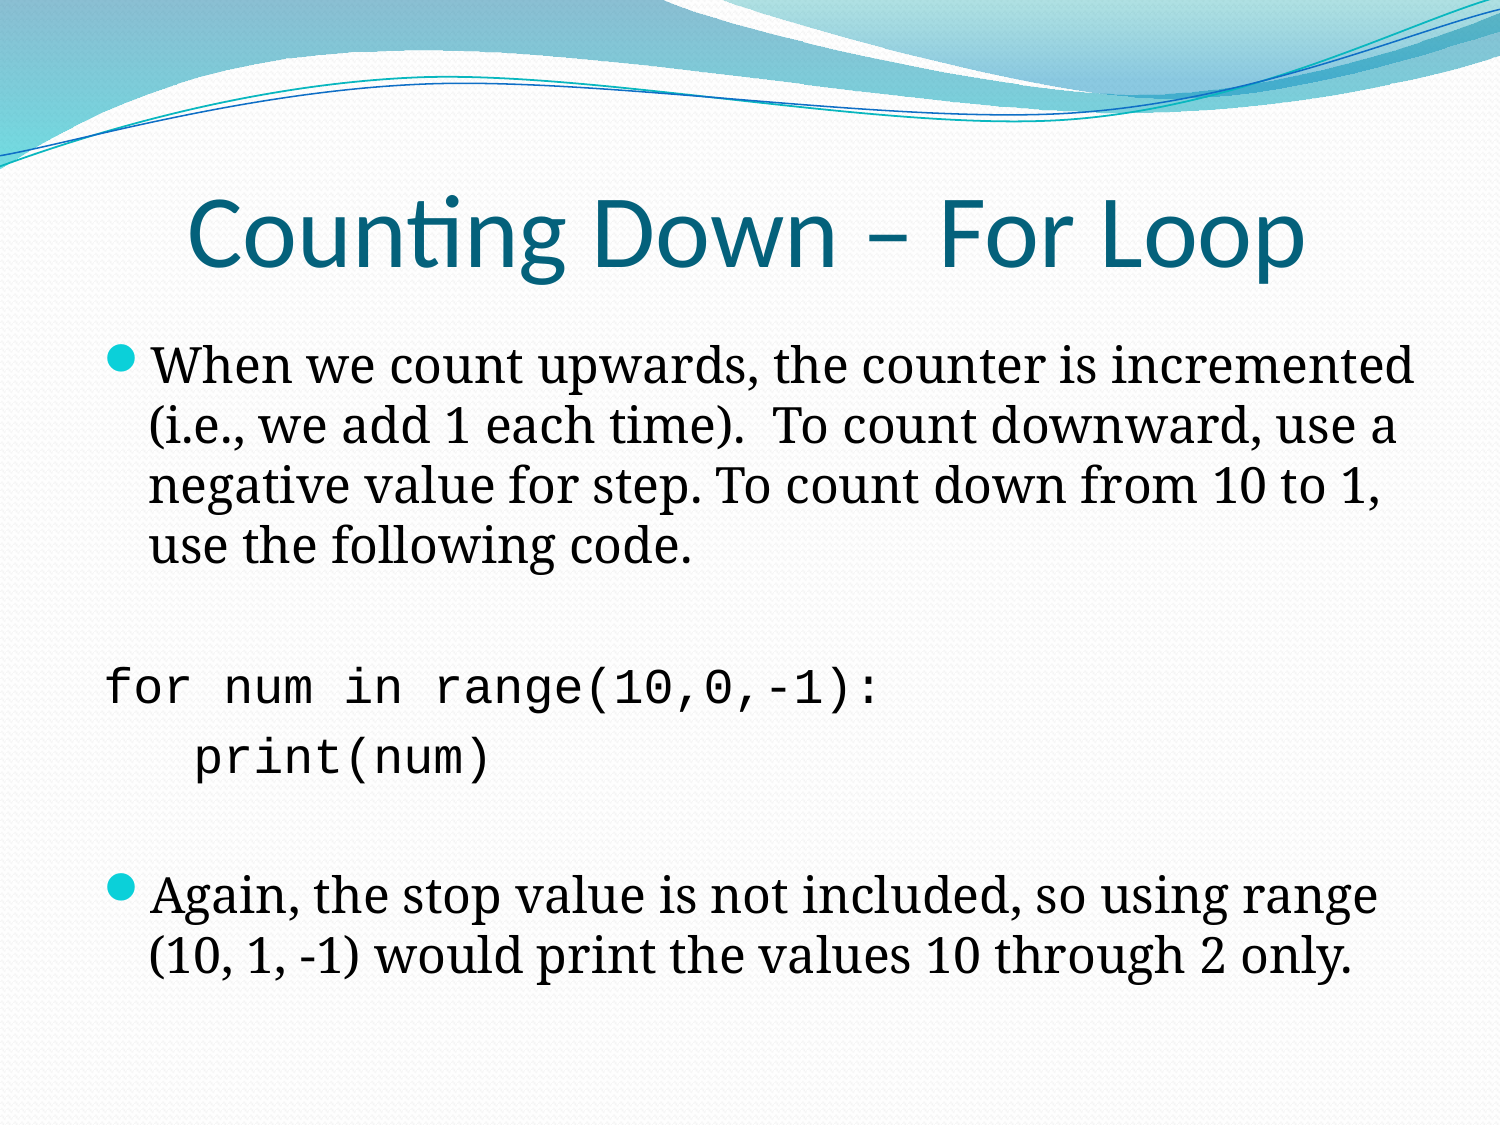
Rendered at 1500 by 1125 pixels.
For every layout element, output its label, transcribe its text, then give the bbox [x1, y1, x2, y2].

title Counting Down – For Loop [76, 115, 1420, 289]
list When we count upwards, the counter is incremented (i.e., we add 1 each time). To count downward, use a negative value for step. To count down from 10 to 1, use the following code. for num in range(10,0,-1): print(num) Again, the stop value is not included, so using range (10, 1, -1) would print the values 10 through 2 only. [88, 326, 1431, 1014]
